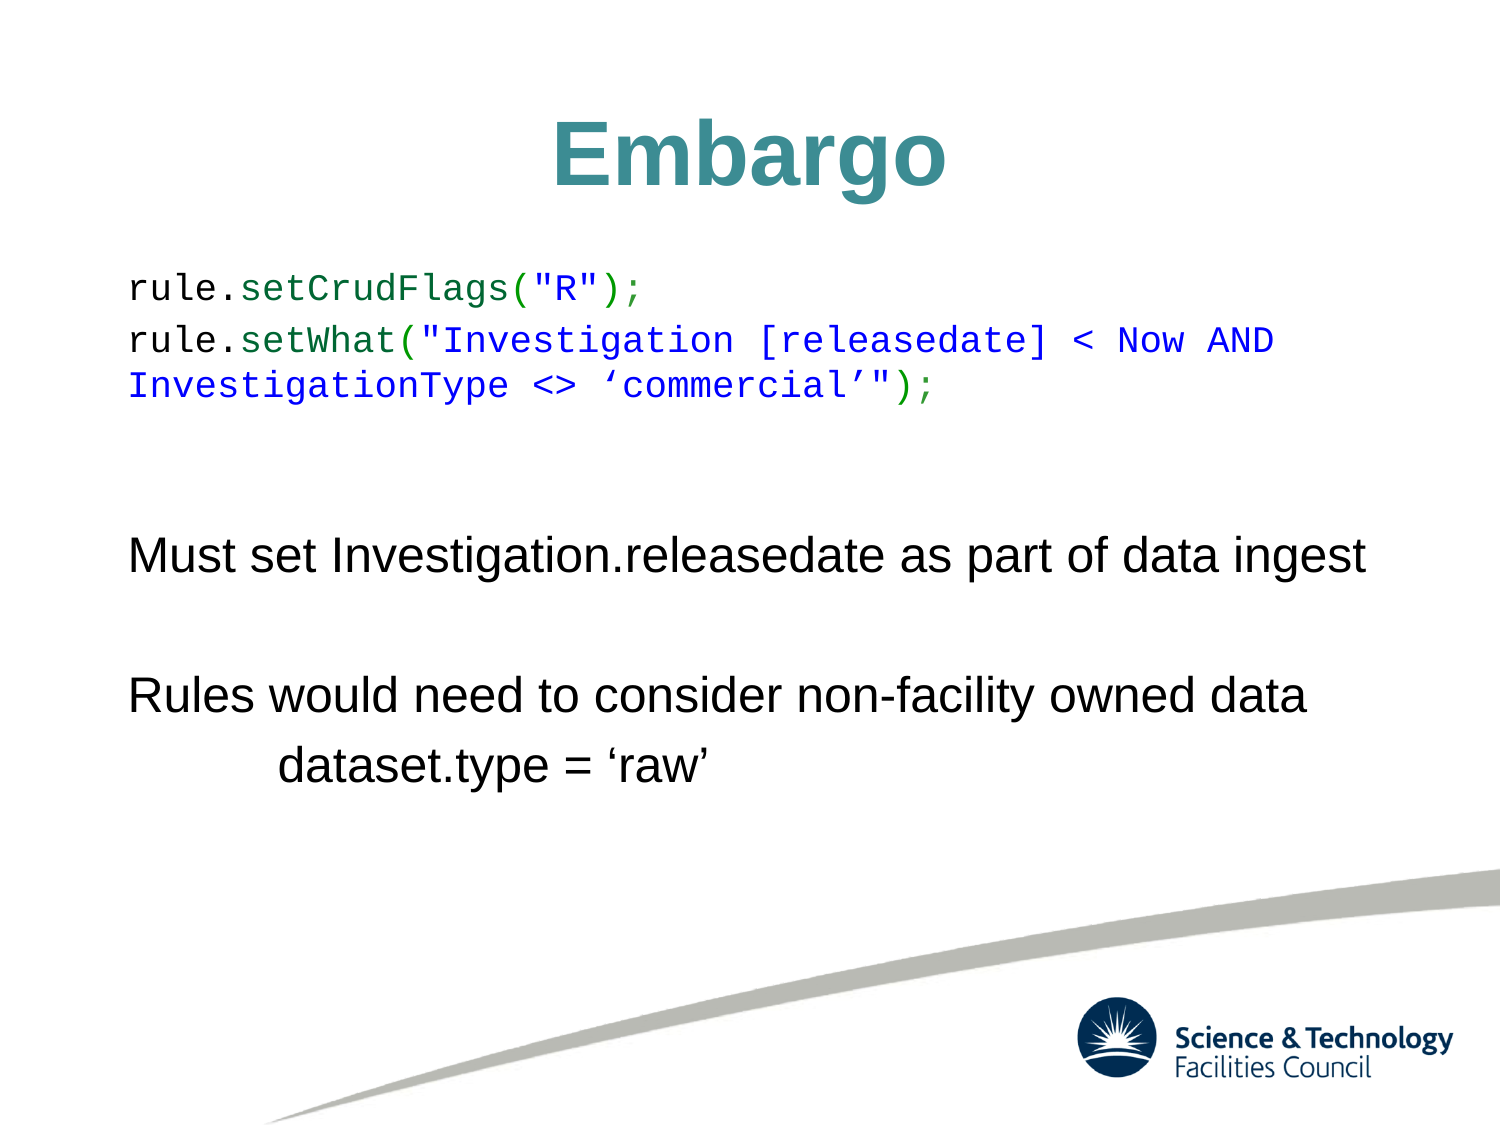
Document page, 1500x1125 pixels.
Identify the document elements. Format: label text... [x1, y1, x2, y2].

picture [256, 868, 1500, 1125]
list rule.setCrudFlags("R"); rule.setWhat("Investigation [releasedate] < Now AND InvestigationType <> ‘commercial’"); [112, 255, 1388, 421]
title Embargo [0, 54, 1500, 243]
text_box Must set Investigation.releasedate as part of data ingest Rules would need to consider non-facility owned data dataset.type = ‘raw’ [112, 515, 1388, 879]
